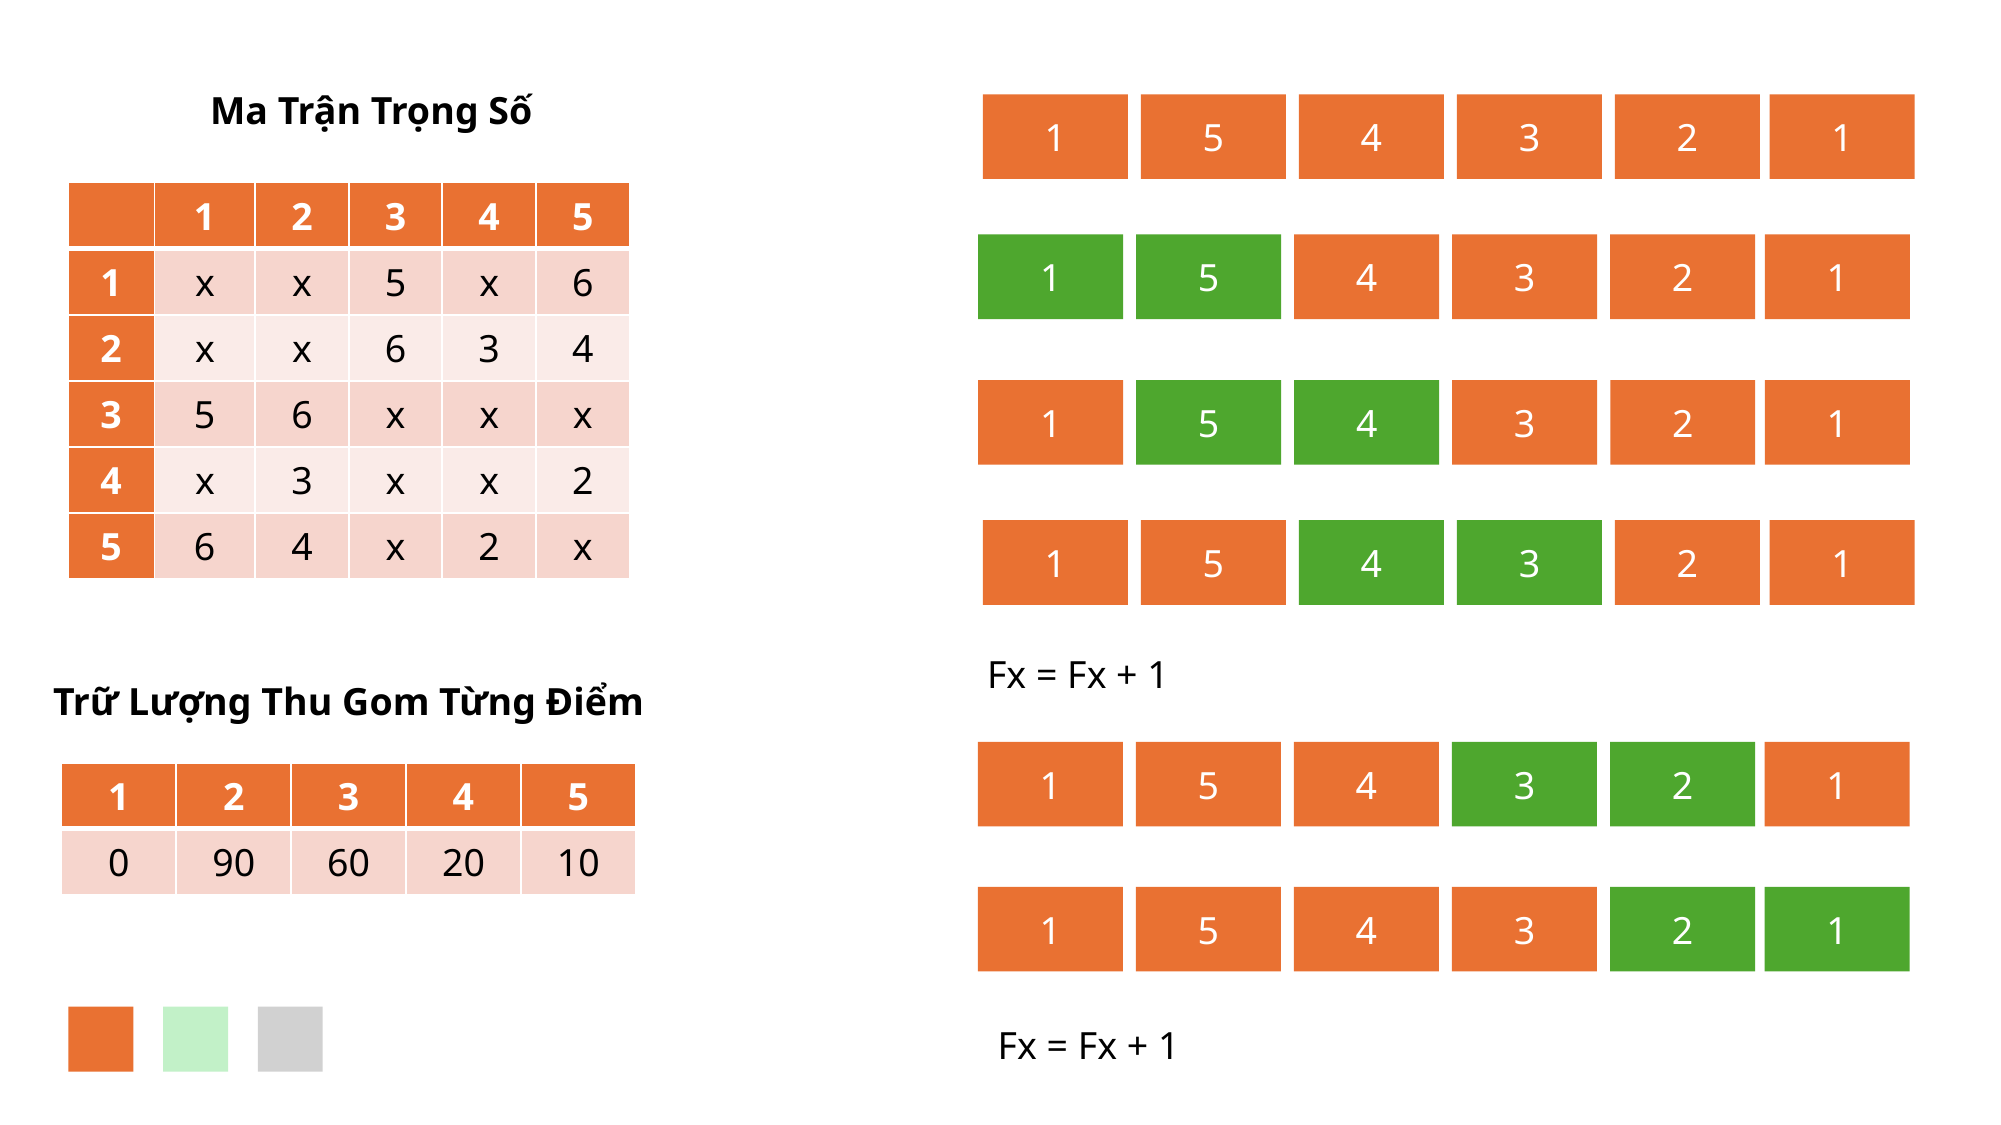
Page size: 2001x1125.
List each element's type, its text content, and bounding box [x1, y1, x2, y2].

table_cell 4 [537, 316, 629, 380]
table_cell 2 [443, 514, 535, 578]
table_header 1 [155, 183, 254, 246]
table_cell 0 [62, 831, 175, 894]
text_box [982, 519, 1916, 606]
table_header 1 [62, 764, 175, 826]
table_cell 60 [292, 831, 405, 894]
table_cell x [155, 251, 254, 314]
table_cell 4 [69, 448, 154, 512]
text_box Trữ Lượng Thu Gom Từng Điểm [0, 670, 739, 731]
table_cell x [443, 251, 535, 314]
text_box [977, 233, 1911, 320]
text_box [977, 886, 1911, 972]
table_cell 20 [407, 831, 520, 894]
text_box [977, 741, 1911, 827]
table_header 2 [256, 183, 348, 246]
table_cell 1 [69, 251, 154, 314]
table_header 3 [350, 183, 441, 246]
table_cell 2 [537, 448, 629, 512]
table_header [69, 183, 154, 246]
table_cell x [350, 514, 441, 578]
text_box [982, 93, 1916, 180]
text_box Ma Trận Trọng Số [195, 79, 554, 139]
table_cell x [155, 448, 254, 512]
table_cell x [537, 514, 629, 578]
table_cell x [443, 382, 535, 446]
table_header 5 [537, 183, 629, 246]
table_cell 3 [256, 448, 348, 512]
text_box Fx = Fx + 1 [982, 1015, 1536, 1075]
table_cell 6 [256, 382, 348, 446]
table_cell x [350, 382, 441, 446]
text_box [161, 1005, 230, 1073]
table_cell 6 [537, 251, 629, 314]
table_cell 5 [155, 382, 254, 446]
table_header 5 [522, 764, 635, 826]
table_cell x [256, 251, 348, 314]
table_cell x [350, 448, 441, 512]
table_cell 4 [256, 514, 348, 578]
table_cell x [443, 448, 535, 512]
table_cell x [155, 316, 254, 380]
table_cell x [537, 382, 629, 446]
table_header 4 [443, 183, 535, 246]
text_box [256, 1005, 324, 1073]
table_cell 6 [155, 514, 254, 578]
table_cell 3 [443, 316, 535, 380]
table_cell 3 [69, 382, 154, 446]
table_header 4 [407, 764, 520, 826]
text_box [977, 379, 1911, 466]
table_cell 6 [350, 316, 441, 380]
table_cell 90 [177, 831, 290, 894]
table_header 2 [177, 764, 290, 826]
text_box Fx = Fx + 1 [972, 643, 1525, 704]
table_cell x [256, 316, 348, 380]
table_header 3 [292, 764, 405, 826]
text_box [67, 1005, 135, 1073]
table_cell 5 [350, 251, 441, 314]
table_cell 2 [69, 316, 154, 380]
table_cell 10 [522, 831, 635, 894]
table_cell 5 [69, 514, 154, 578]
